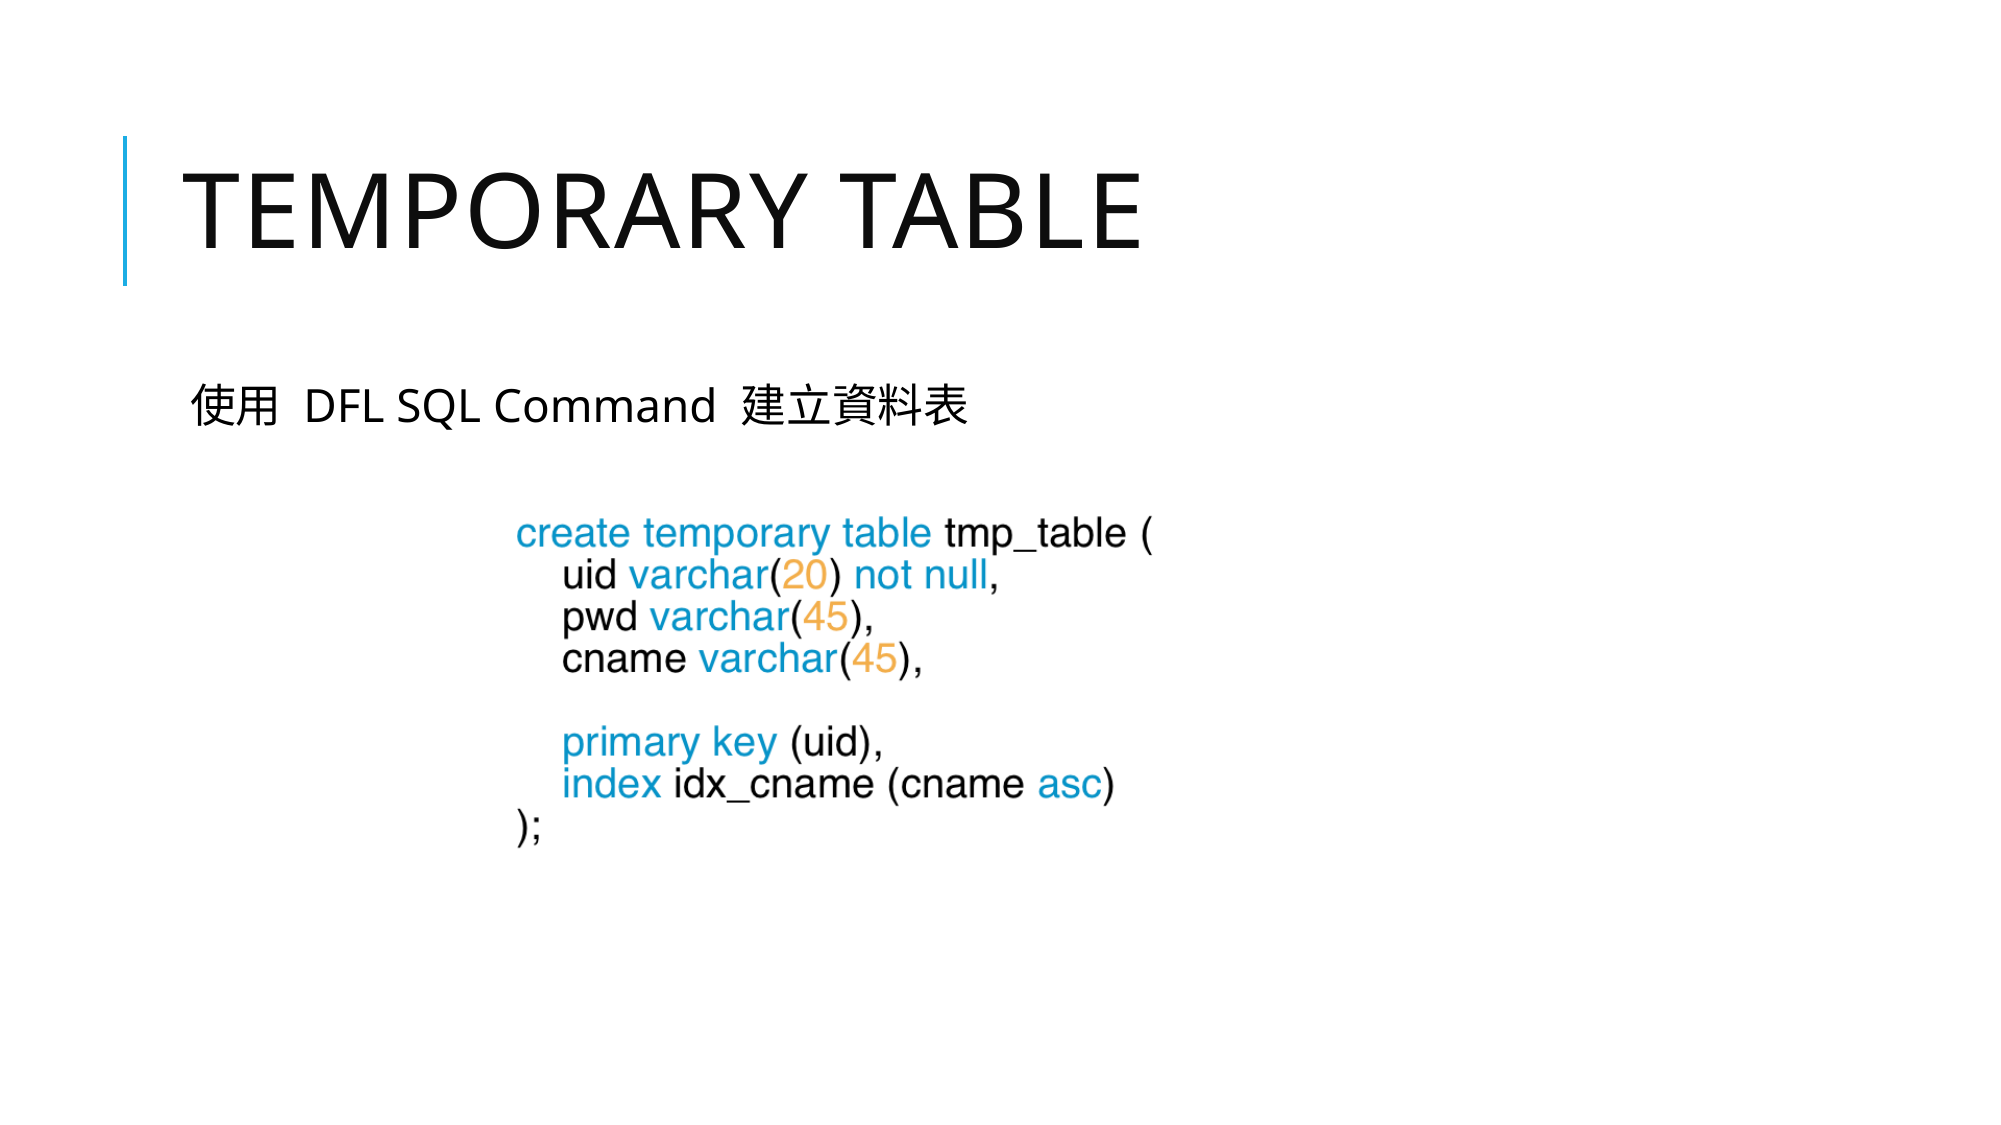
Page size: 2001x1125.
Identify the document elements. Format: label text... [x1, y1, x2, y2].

title TEMPORARY Table [168, 96, 1763, 342]
list 使用 DFL SQL Command 建立資料表 [168, 375, 1763, 1035]
picture [514, 509, 1248, 858]
